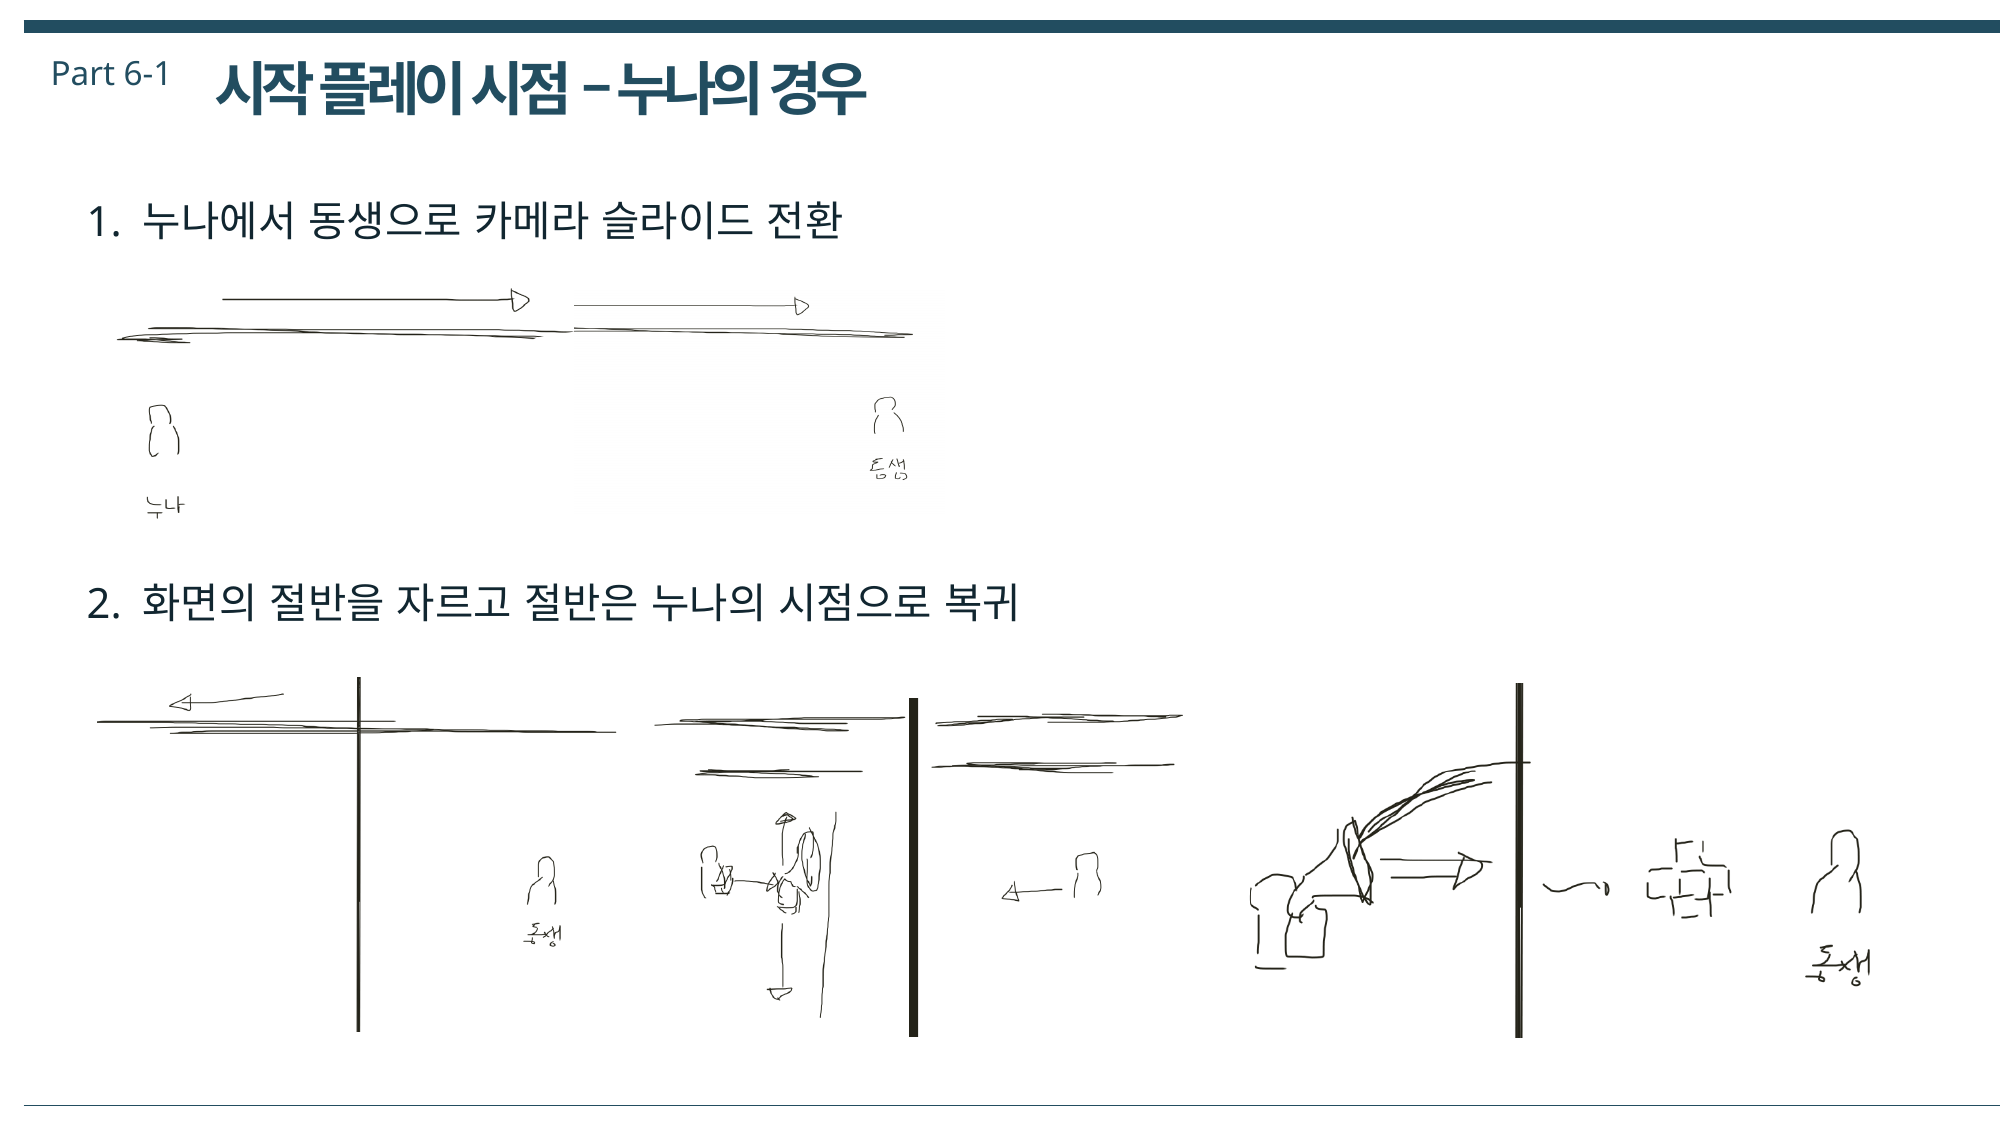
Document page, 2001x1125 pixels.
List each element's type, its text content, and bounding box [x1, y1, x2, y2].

text_box [71, 250, 945, 310]
text_box Part 6-1 [35, 44, 188, 100]
text_box 시작 플레이 시점 – 누나의 경우 [199, 44, 884, 130]
text_box 1. 누나에서 동생으로 카메라 슬라이드 전환 [71, 187, 893, 250]
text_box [95, 280, 945, 533]
picture [97, 677, 1940, 1039]
text_box 2. 화면의 절반을 자르고 절반은 누나의 시점으로 복귀 [71, 569, 1074, 635]
